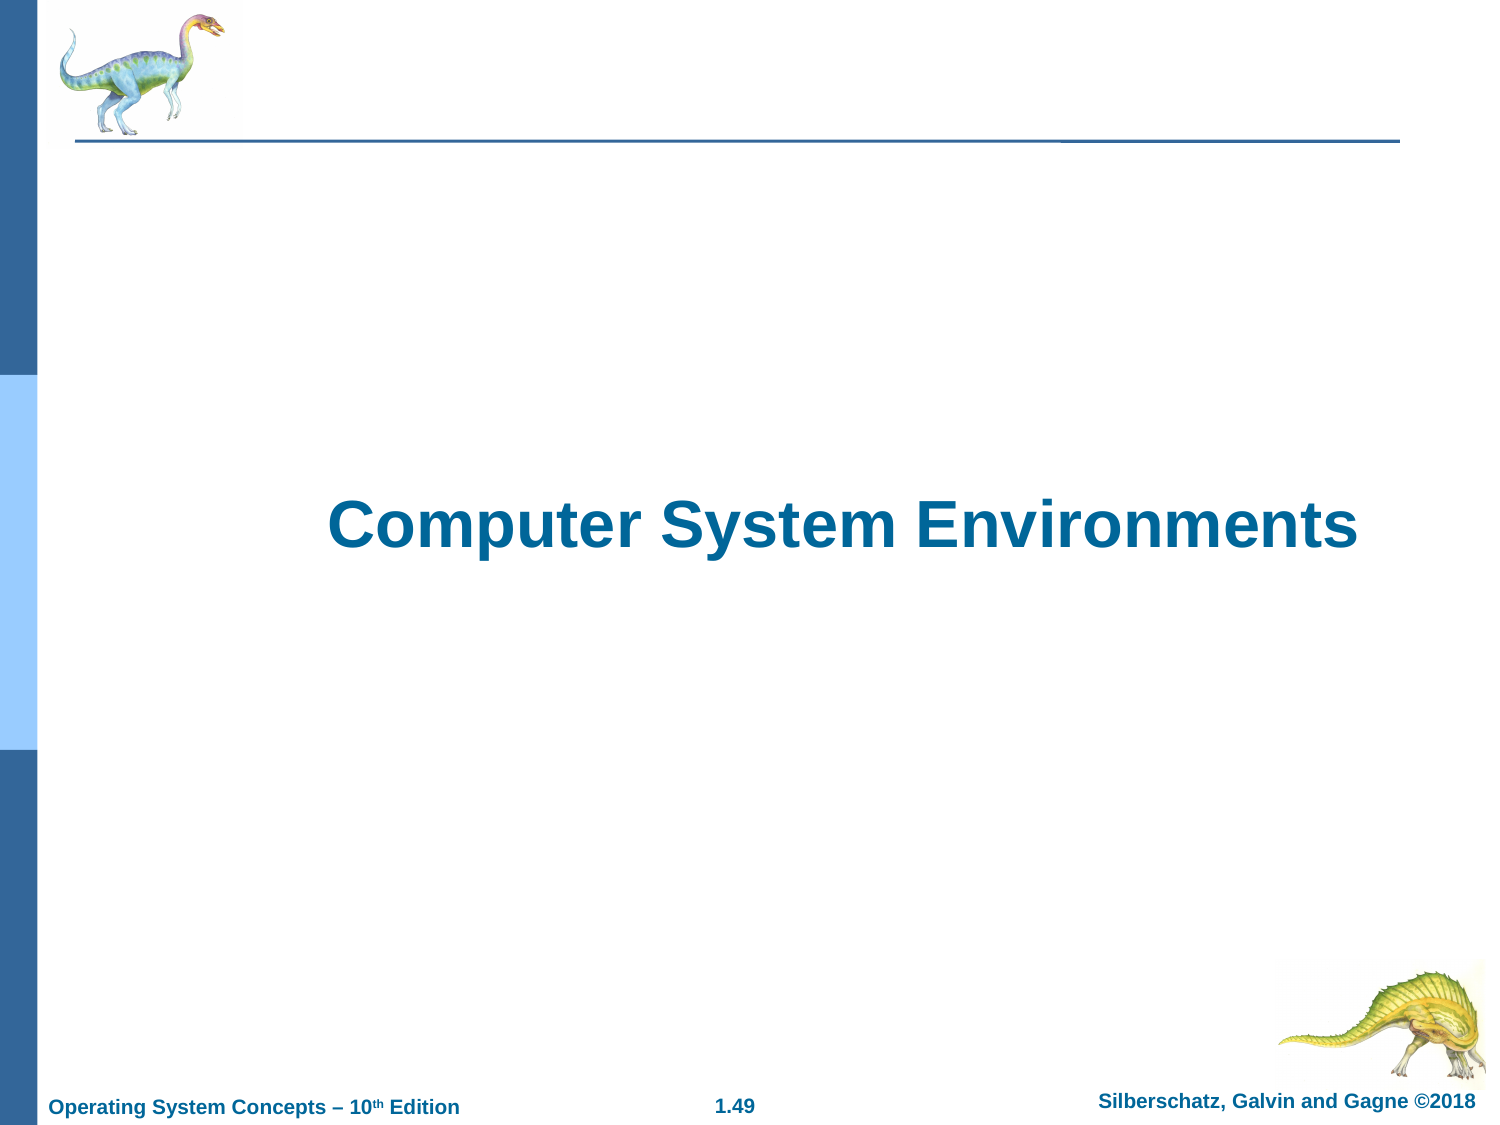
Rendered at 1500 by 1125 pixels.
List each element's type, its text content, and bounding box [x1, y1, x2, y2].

picture [1275, 959, 1486, 1090]
picture [46, 0, 243, 149]
list Computer System Environments [237, 473, 1389, 643]
